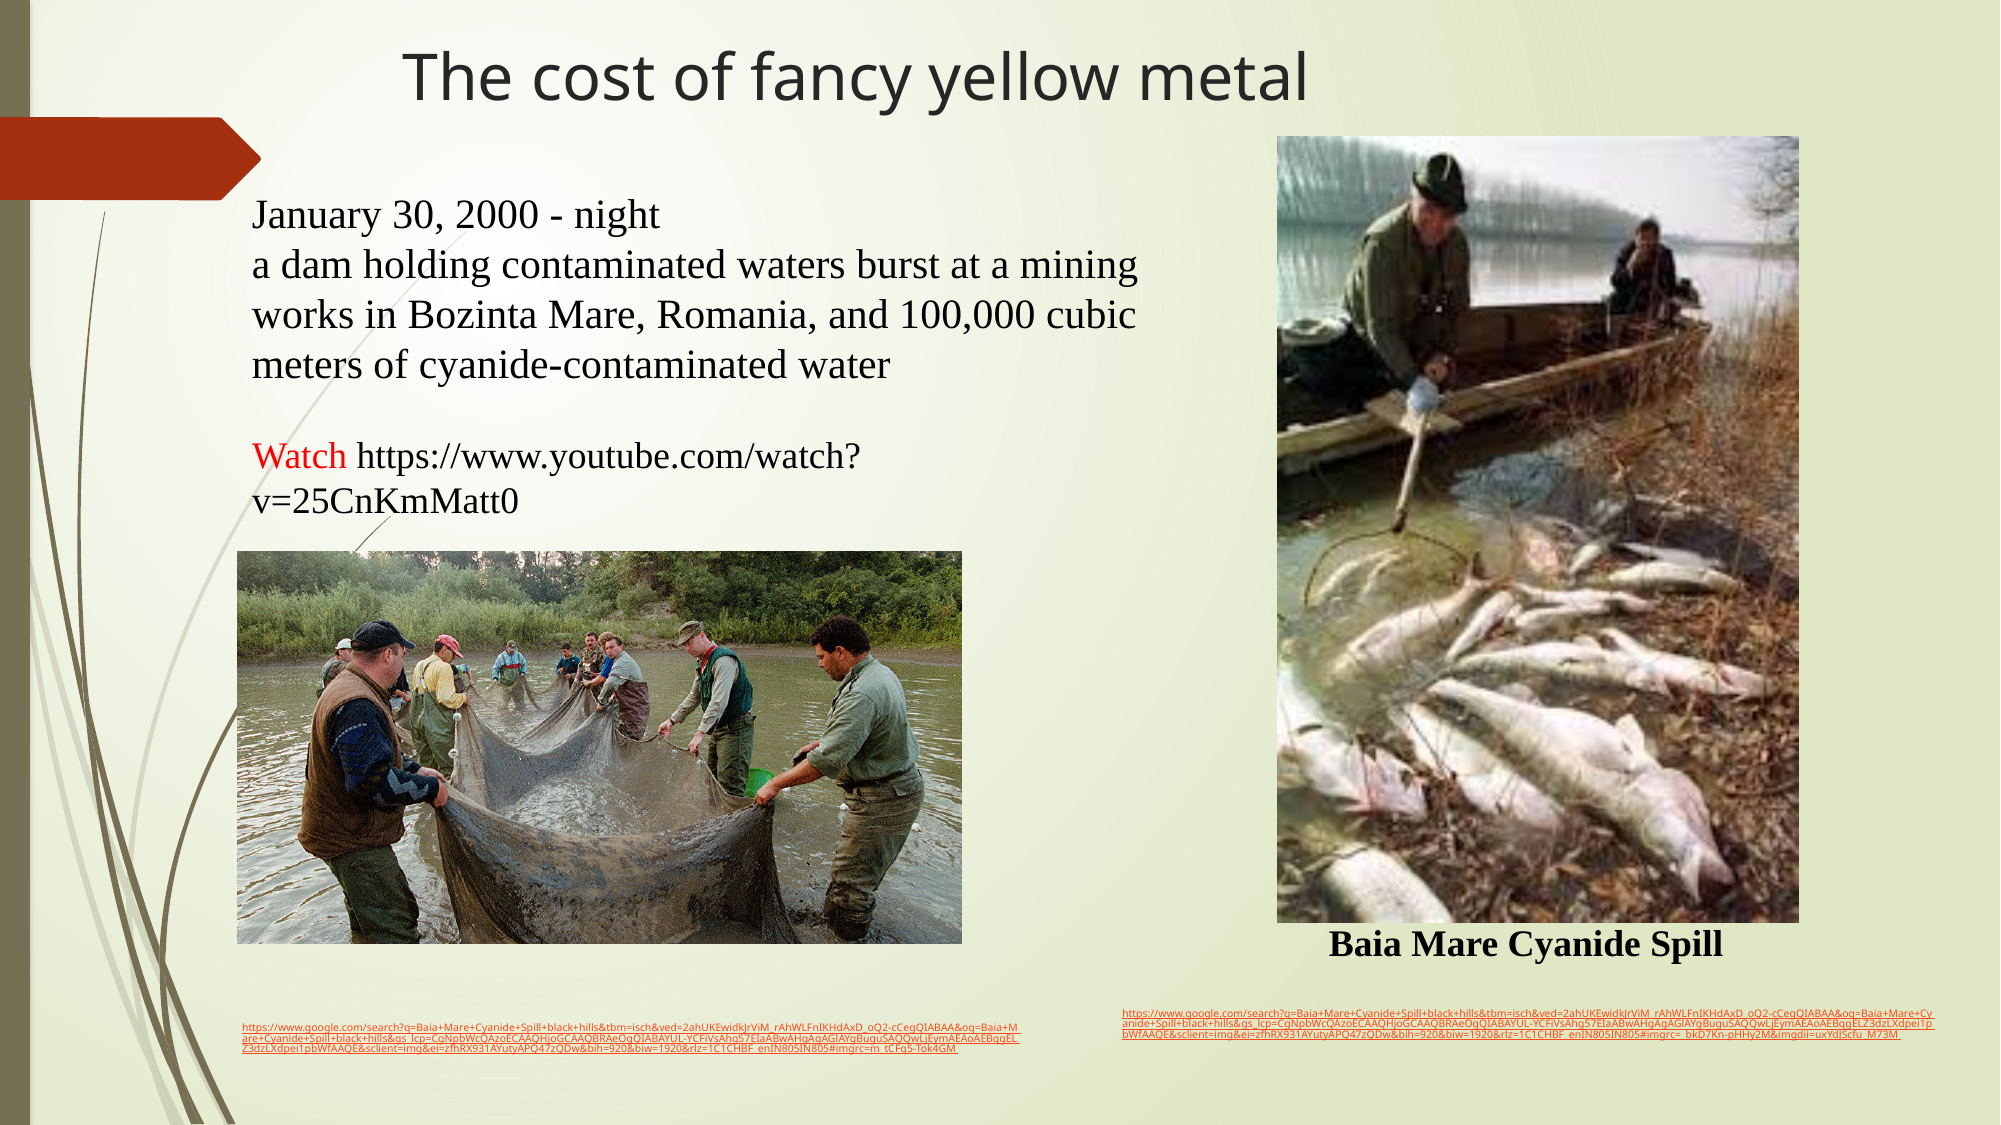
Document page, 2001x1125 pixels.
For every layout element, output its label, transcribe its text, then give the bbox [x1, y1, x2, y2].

picture [236, 551, 962, 945]
text_box https://www.google.com/search?q=Baia+Mare+Cyanide+Spill+black+hills&tbm=isch&ved=2ahUKEwidkJrViM_rAhWLFnIKHdAxD_oQ2-cCegQIABAA&oq=Baia+Mare+Cyanide+Spill+black+hills&gs_lcp=CgNpbWcQAzoECAAQHjoGCAAQBRAeOgQIABAYUL-YCFiVsAhg57EIaABwAHgAgAGlAYgBuguSAQQwLjEymAEAoAEBqgELZ3dzLXdpei1pbWfAAQE&sclient=img&ei=zfhRX931AYutyAPQ47zQDw&bih=920&biw=1920&rlz=1C1CHBF_enIN805IN805#imgrc=_bkD7Kn-pHHy2M&imgdii=uxYdJScfu_M73M [1107, 999, 1955, 1029]
text_box January 30, 2000 - night a dam holding contaminated waters burst at a mining works in Bozinta Mare, Romania, and 100,000 cubic meters of cyanide-contaminated water [237, 129, 1169, 395]
text_box https://www.google.com/search?q=Baia+Mare+Cyanide+Spill+black+hills&tbm=isch&ved=2ahUKEwidkJrViM_rAhWLFnIKHdAxD_oQ2-cCegQIABAA&oq=Baia+Mare+Cyanide+Spill+black+hills&gs_lcp=CgNpbWcQAzoECAAQHjoGCAAQBRAeOgQIABAYUL-YCFiVsAhg57EIaABwAHgAgAGlAYgBuguSAQQwLjEymAEAoAEBqgELZ3dzLXdpei1pbWfAAQE&sclient=img&ei=zfhRX931AYutyAPQ47zQDw&bih=920&biw=1920&rlz=1C1CHBF_enIN805IN805#imgrc=m_tCFq5-Tok4GM [227, 1013, 1040, 1043]
text_box Baia Mare Cyanide Spill [1314, 931, 1749, 971]
title The cost of fancy yellow metal [387, 28, 1613, 121]
text_box Watch https://www.youtube.com/watch?v=25CnKmMatt0 [237, 423, 1088, 529]
picture [1277, 135, 1800, 924]
